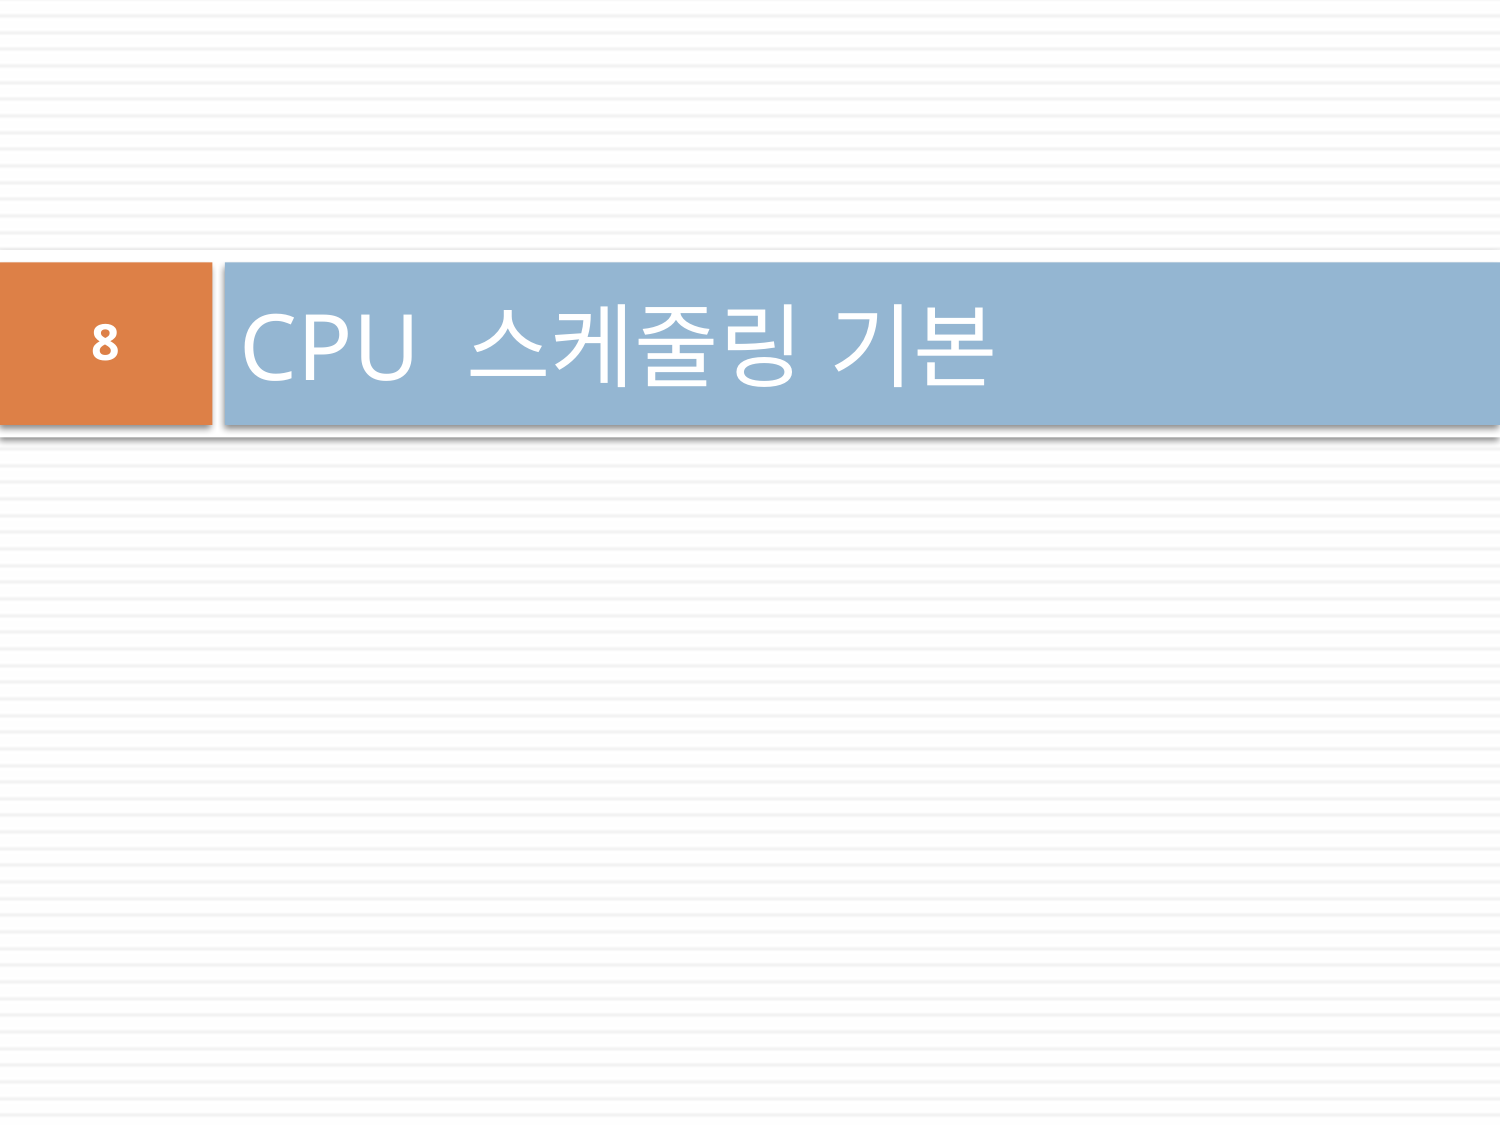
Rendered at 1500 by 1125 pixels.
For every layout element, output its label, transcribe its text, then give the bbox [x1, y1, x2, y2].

slide_number 8 [0, 287, 213, 403]
title CPU 스케줄링 기본 [225, 262, 1475, 425]
